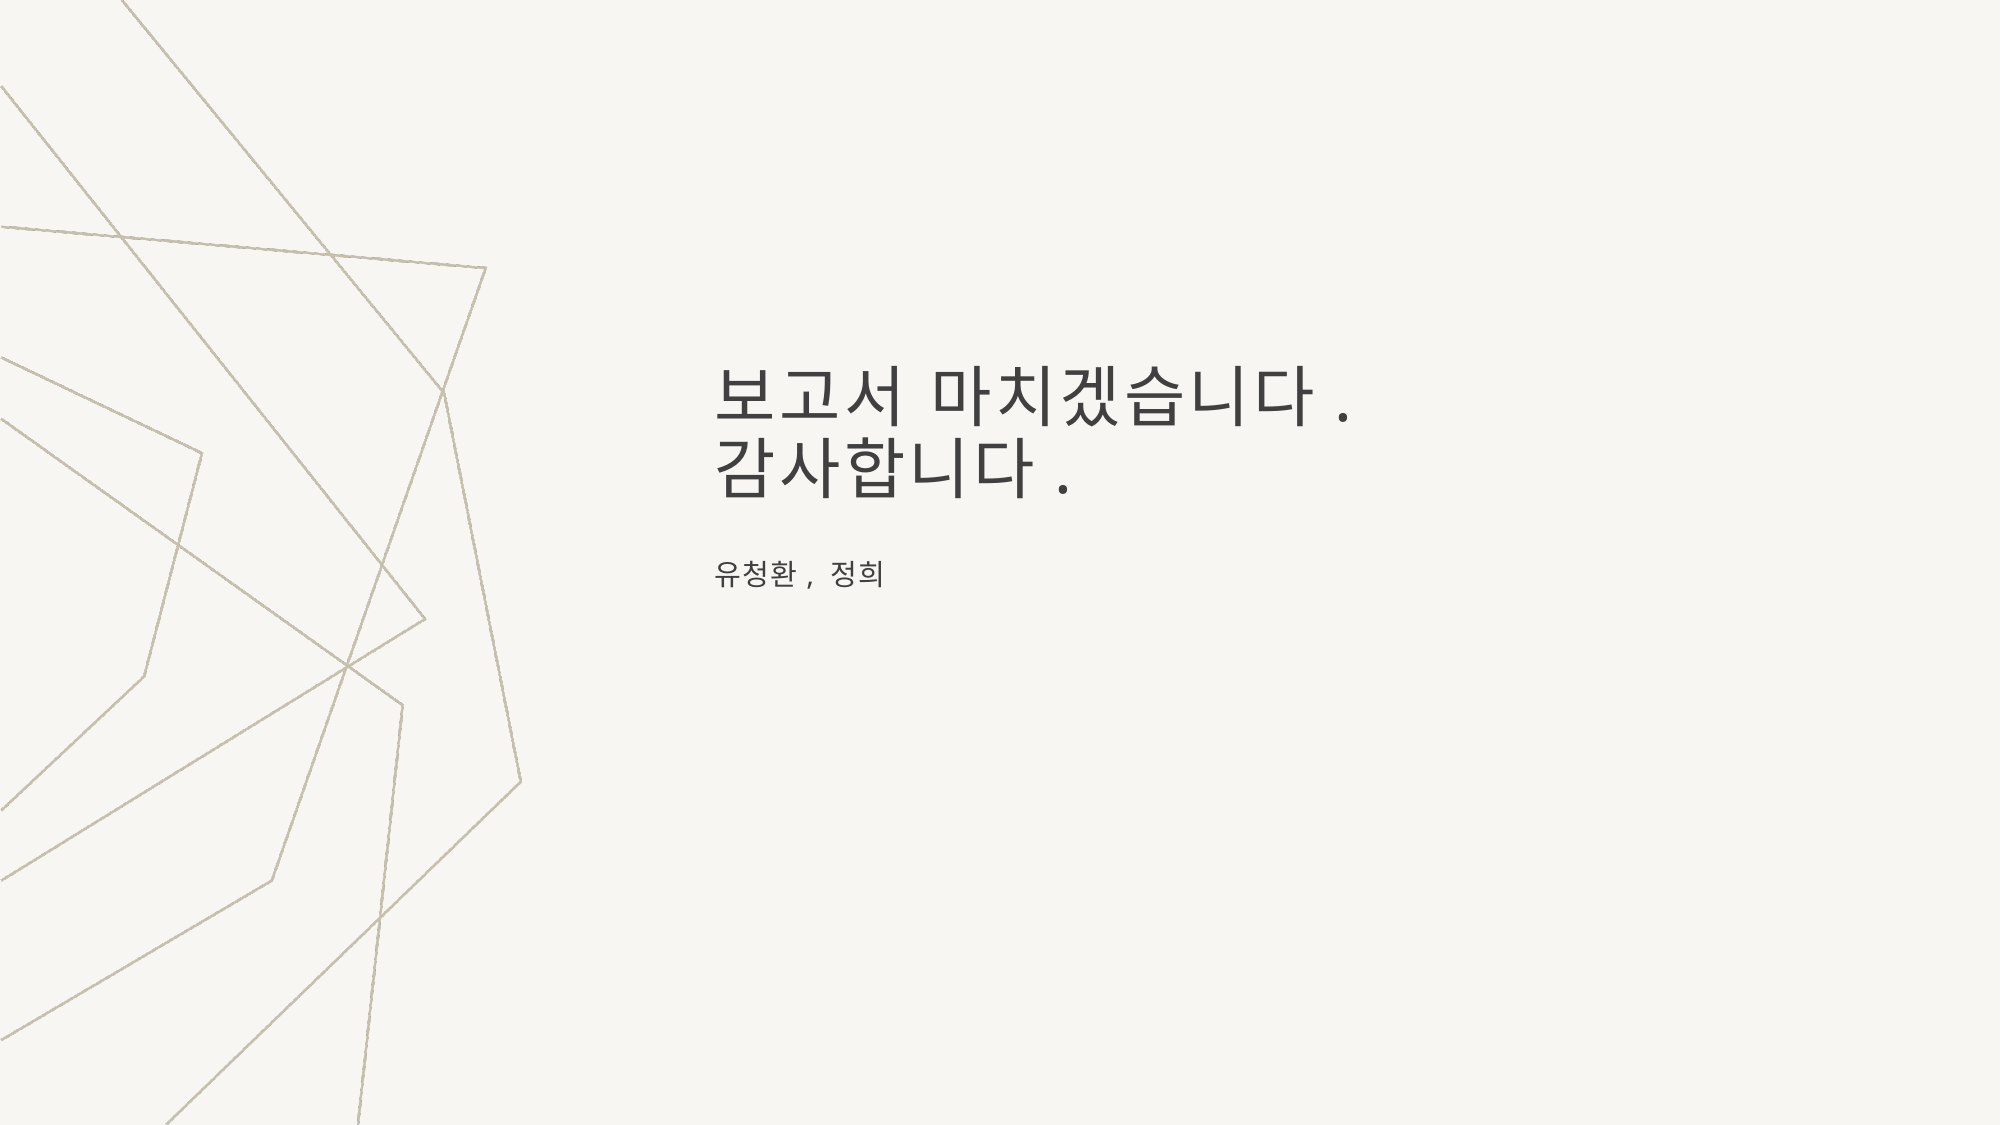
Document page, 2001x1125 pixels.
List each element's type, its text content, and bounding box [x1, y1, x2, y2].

picture [0, 0, 522, 1125]
title 보고서 마치겠습니다. 감사합니다. [699, 265, 1386, 516]
subtitle 유청환, 정희 [699, 531, 1386, 634]
